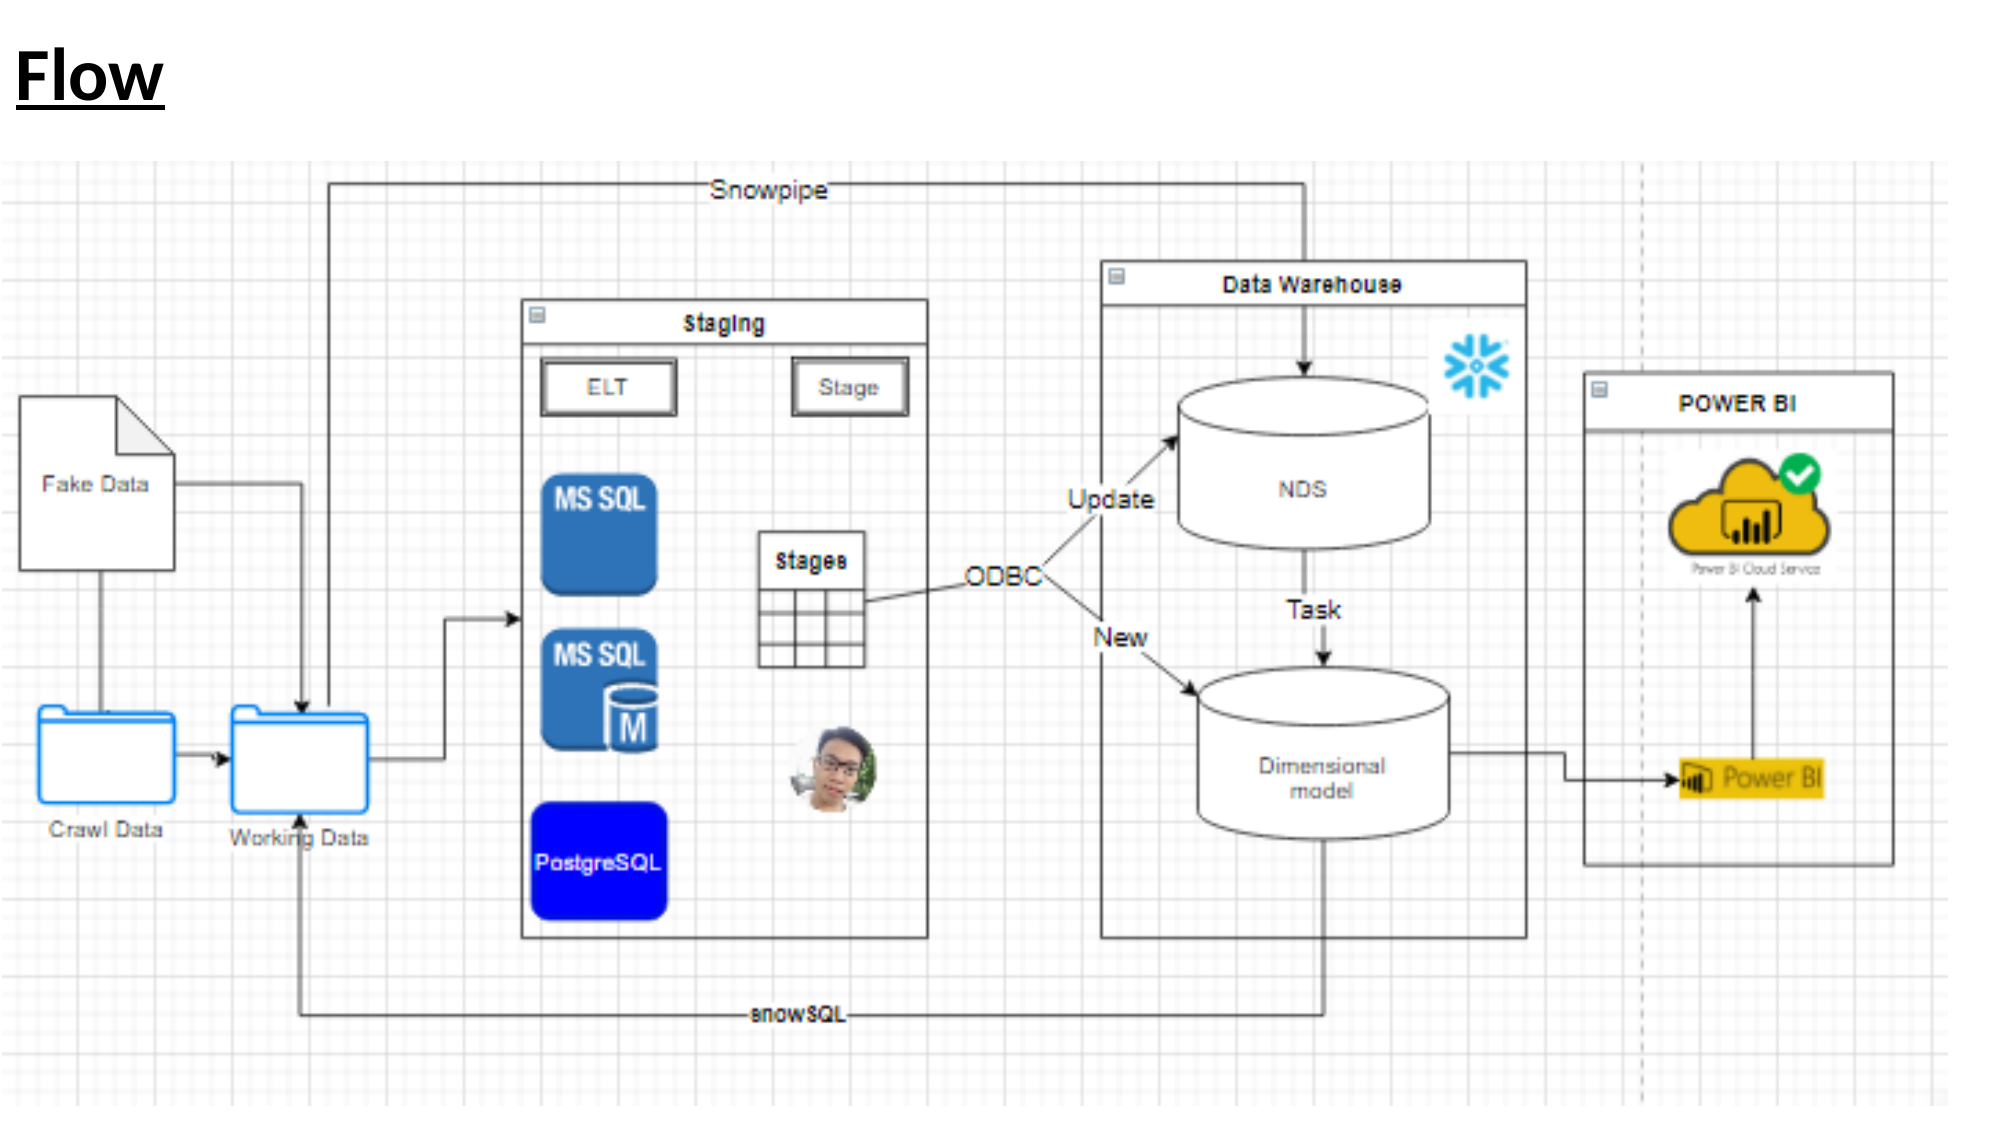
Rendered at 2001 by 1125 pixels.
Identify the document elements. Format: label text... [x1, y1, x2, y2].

picture [0, 161, 1948, 1106]
text_box Flow [0, 18, 180, 123]
